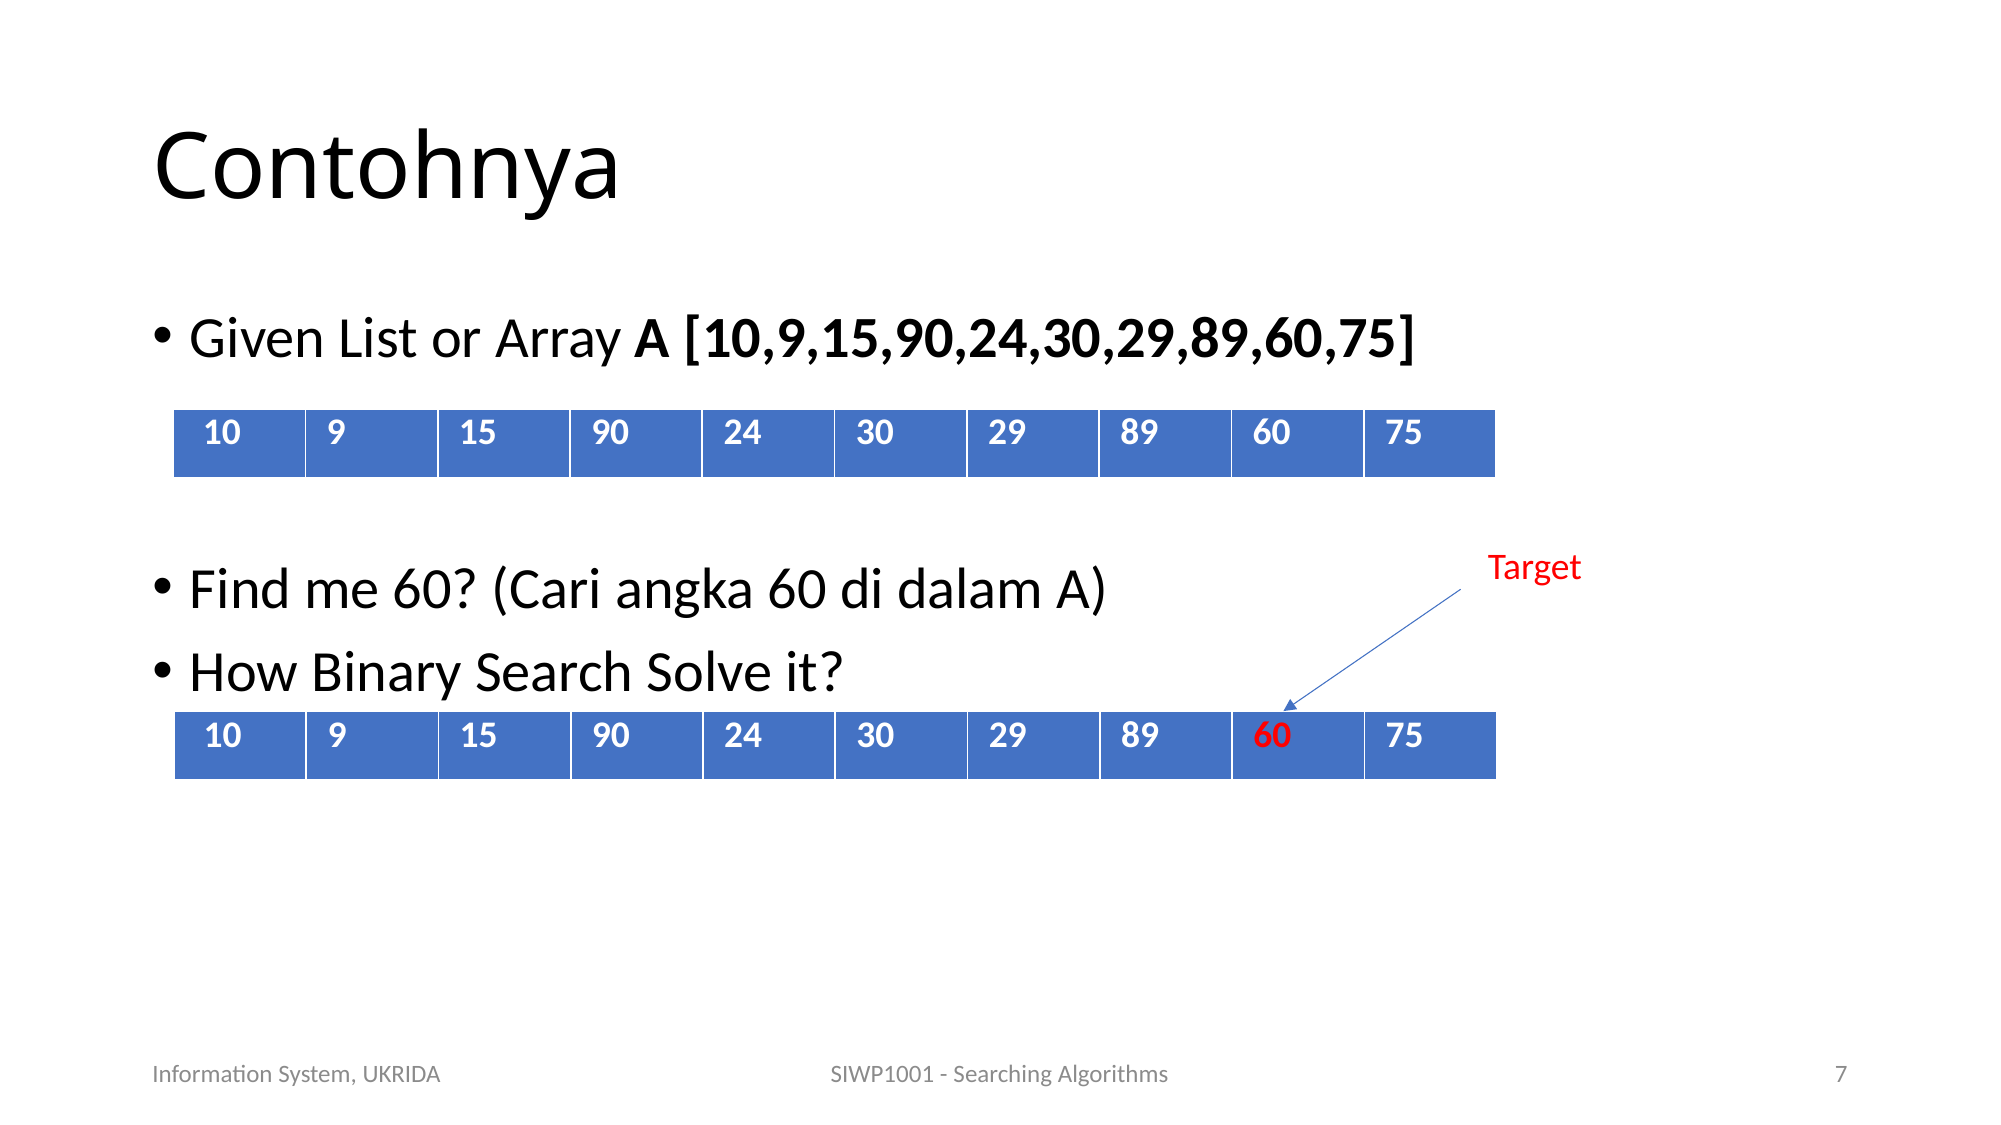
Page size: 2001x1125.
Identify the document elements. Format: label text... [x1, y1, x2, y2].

table_header 10 [175, 712, 305, 779]
table_header 9 [306, 410, 437, 477]
table_header 60 [1233, 712, 1364, 779]
text_box Target [1473, 534, 1597, 595]
table_header 30 [836, 712, 967, 779]
table_header 89 [1100, 410, 1231, 477]
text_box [1283, 589, 1461, 712]
table_header 15 [439, 410, 569, 477]
table_header 75 [1365, 712, 1496, 779]
title Contohnya [137, 59, 1863, 278]
table_header 24 [703, 410, 834, 477]
table_header 30 [835, 410, 966, 477]
table_header 29 [968, 712, 1099, 779]
slide_number Information System, UKRIDA [137, 1042, 588, 1103]
table_header 90 [571, 410, 701, 477]
table_header 10 [174, 410, 305, 477]
table_header 60 [1232, 410, 1363, 477]
slide_number 7 [1412, 1042, 1863, 1103]
table_header 89 [1101, 712, 1231, 779]
table_header 15 [439, 712, 570, 779]
list Given List or Array A [10,9,15,90,24,30,29,89,60,75] Find me 60? (Cari angka 60 di dalam A) How Binary Search Solve it? [137, 299, 1863, 1014]
table_header 75 [1365, 410, 1495, 477]
table_header 9 [307, 712, 438, 779]
table_header 29 [968, 410, 1098, 477]
table_header 24 [704, 712, 834, 779]
table_header 90 [572, 712, 702, 779]
footer SIWP1001 - Searching Algorithms [662, 1042, 1338, 1103]
